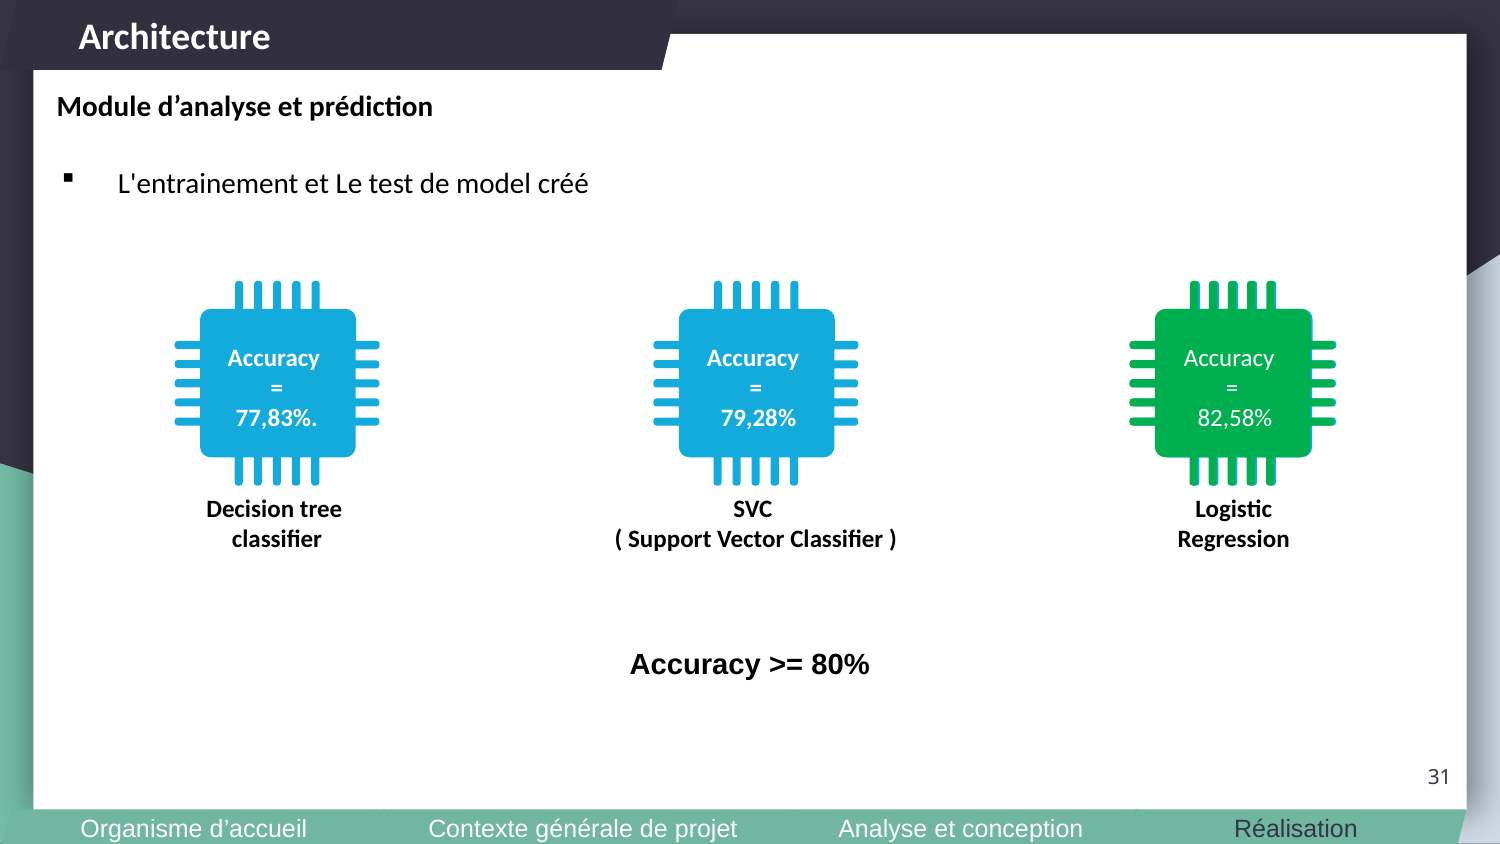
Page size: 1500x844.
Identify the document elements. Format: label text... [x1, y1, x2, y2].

text_box [653, 280, 859, 486]
text_box Module d’analyse et prédiction [41, 79, 471, 130]
text_box Analyse et conception [787, 807, 1134, 844]
text_box SVC ( Support Vector Classifier ) [599, 484, 913, 560]
text_box Accuracy = 77,83%. [212, 333, 341, 439]
text_box Architecture [0, 0, 682, 73]
text_box Réalisation [1124, 807, 1469, 844]
text_box Contexte générale de projet [371, 807, 796, 844]
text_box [1126, 277, 1338, 486]
text_box L'entrainement et Le test de model créé [46, 139, 605, 207]
text_box Accuracy >= 80% [614, 638, 885, 688]
text_box Accuracy = 79,28% [691, 333, 820, 439]
slide_number 31 [1376, 745, 1467, 807]
text_box Organisme d’accueil [0, 807, 381, 844]
text_box [174, 280, 380, 484]
text_box Decision tree classifier [191, 484, 364, 560]
text_box Logistic Regression [1162, 495, 1305, 560]
